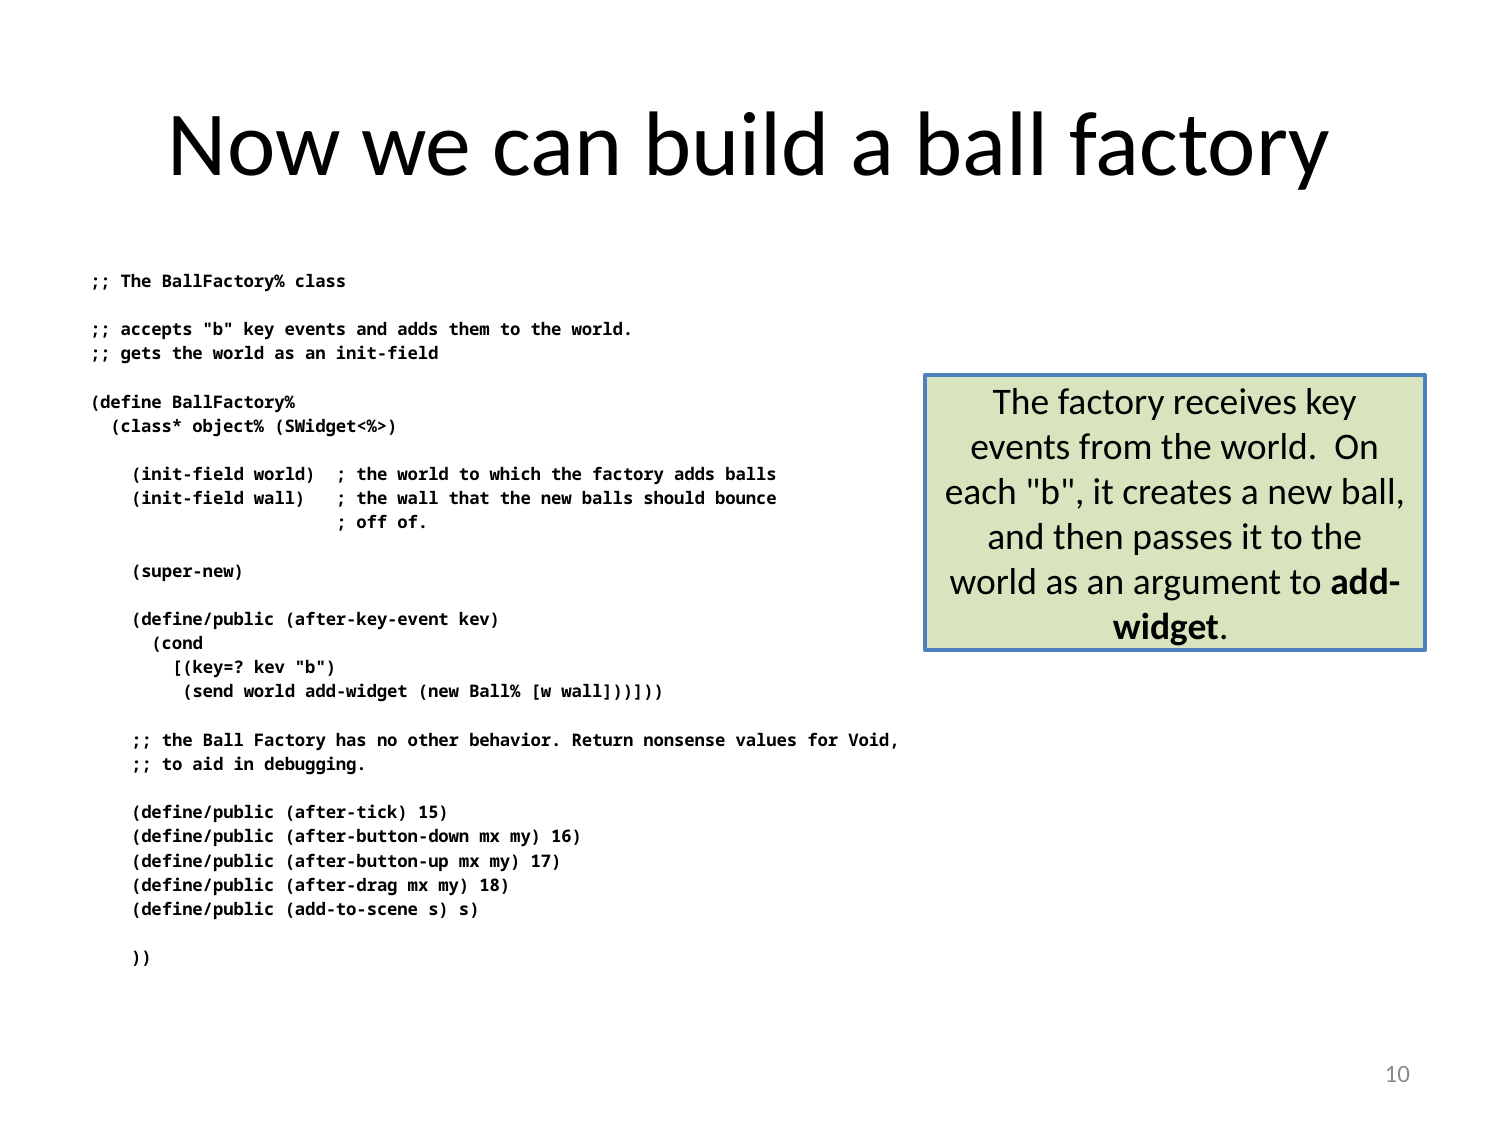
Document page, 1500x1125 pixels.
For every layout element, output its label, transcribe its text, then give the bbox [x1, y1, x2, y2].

text_box The factory receives key events from the world. On each "b", it creates a new ball, and then passes it to the world as an argument to add-widget. [923, 373, 1427, 652]
slide_number 10 [1074, 1042, 1425, 1103]
list ;; The BallFactory% class ;; accepts "b" key events and adds them to the world. ;; gets the world as an init-field (define BallFactory% (class* object% (SWidget<%>) (init-field world) ; the world to which the factory adds balls (init-field wall) ; the wall that the new balls should bounce ; off of. (super-new) (define/public (after-key-event kev) (cond [(key=? kev "b") (send world add-widget (new Ball% [w wall]))])) ;; the Ball Factory has no other behavior. Return nonsense values for Void, ;; to aid in debugging. (define/public (after-tick) 15) (define/public (after-button-down mx my) 16) (define/public (after-button-up mx my) 17) (define/public (after-drag mx my) 18) (define/public (add-to-scene s) s) )) [75, 262, 1425, 1005]
title Now we can build a ball factory [75, 45, 1425, 233]
